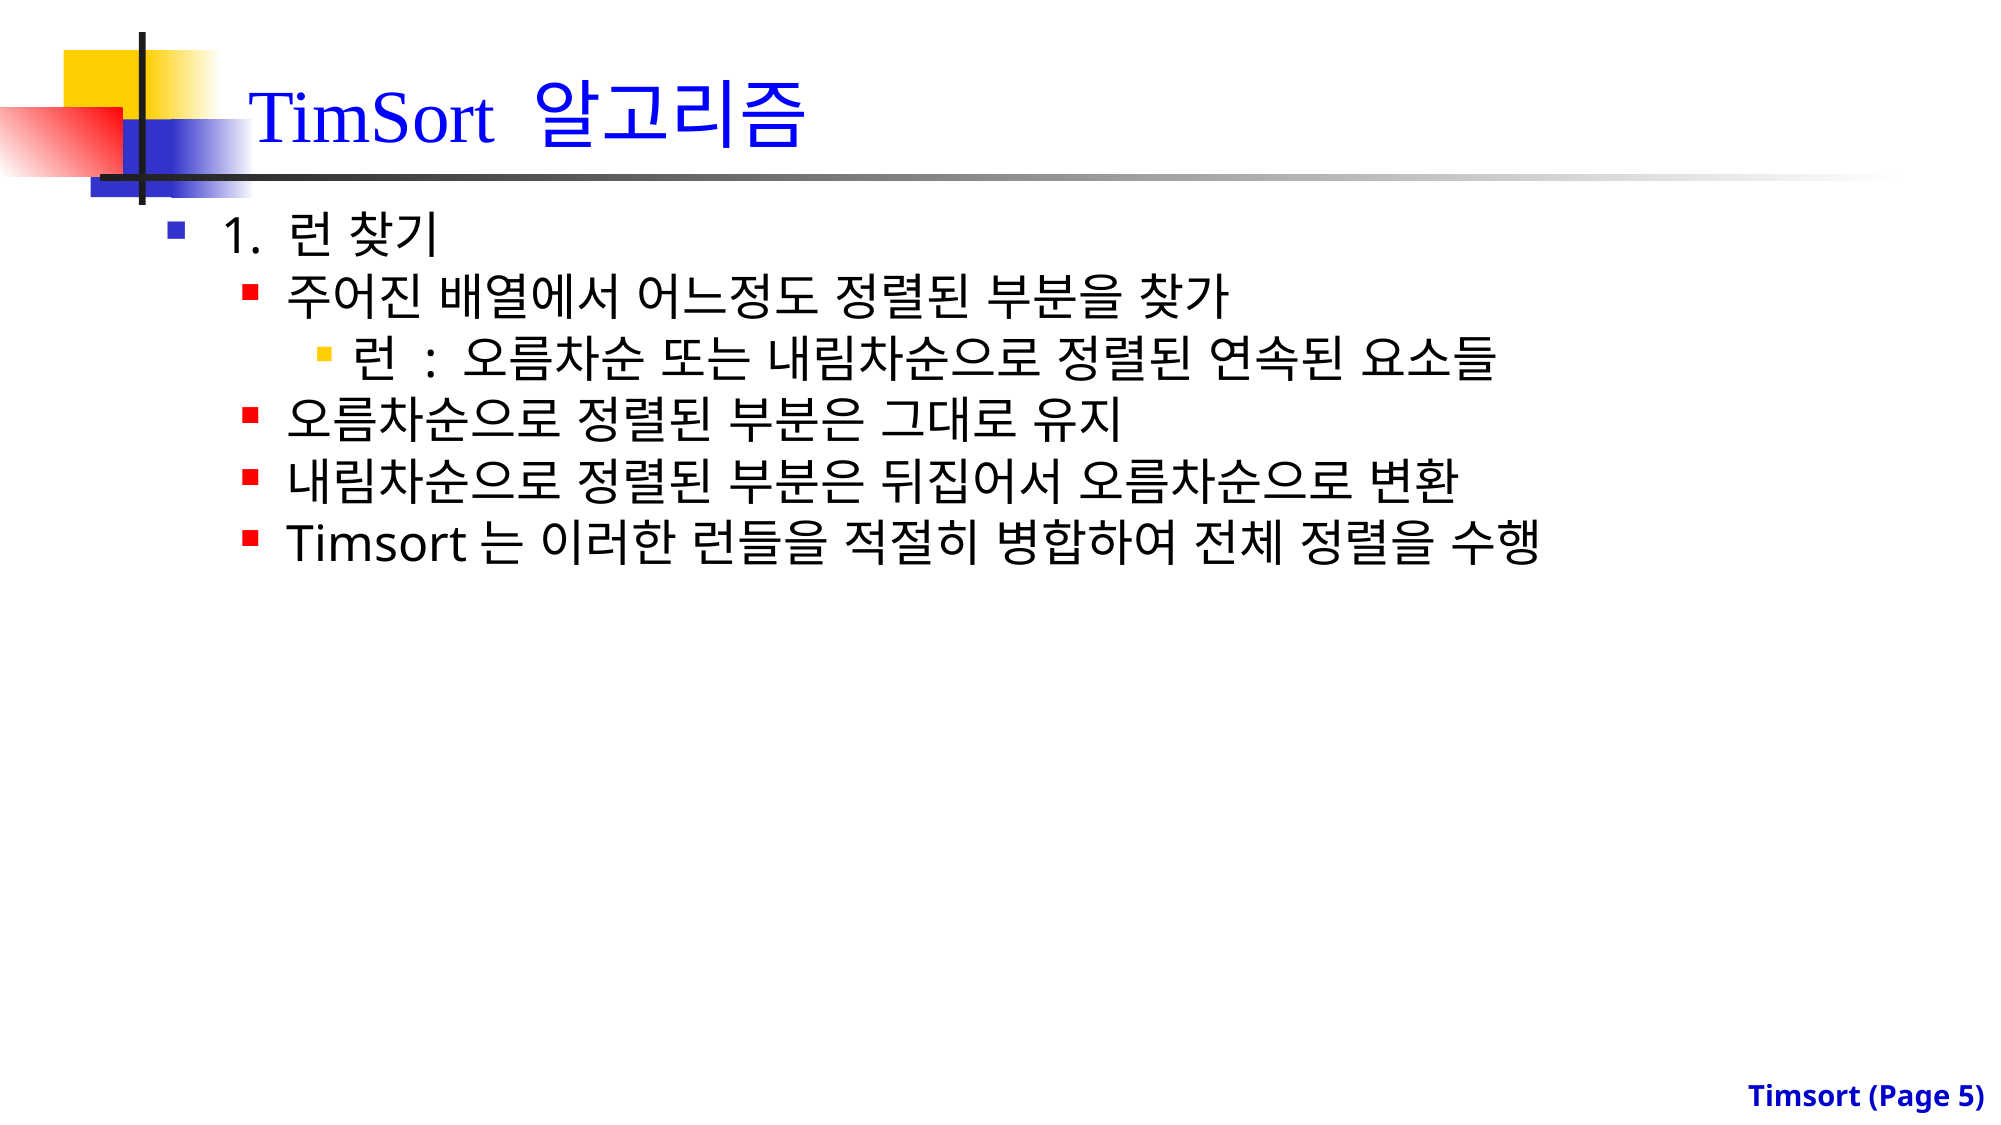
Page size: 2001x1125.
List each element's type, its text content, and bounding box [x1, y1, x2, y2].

list 1. 런 찾기 주어진 배열에서 어느정도 정렬된 부분을 찾가 런 : 오름차순 또는 내림차순으로 정렬된 연속된 요소들 오름차순으로 정렬된 부분은 그대로 유지 내림차순으로 정렬된 부분은 뒤집어서 오름차순으로 변환 Timsort는 이러한 런들을 적절히 병합하여 전체 정렬을 수행 [149, 203, 1967, 1026]
title TimSort 알고리즘 [233, 26, 1939, 166]
slide_number Timsort (Page 4) [1328, 1075, 2000, 1125]
